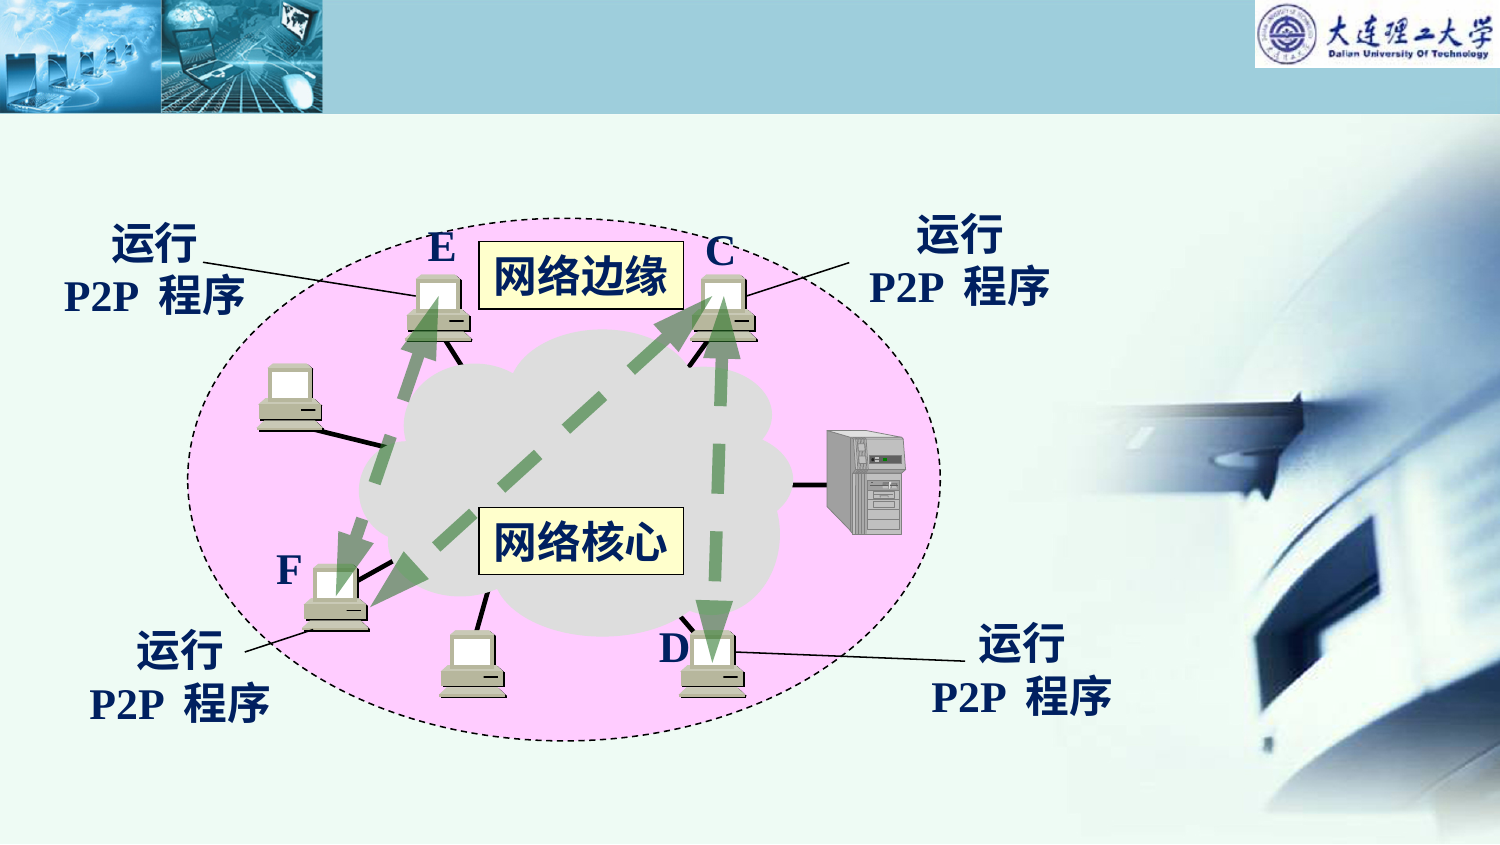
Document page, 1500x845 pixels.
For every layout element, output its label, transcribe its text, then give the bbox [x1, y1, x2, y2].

text_box [472, 218, 690, 281]
text_box 运行 P2P 程序 [916, 608, 1129, 729]
text_box F [261, 533, 318, 601]
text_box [826, 429, 908, 536]
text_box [358, 329, 794, 637]
text_box C [690, 214, 752, 272]
text_box E [412, 210, 472, 273]
text_box 网络边缘 [478, 241, 684, 309]
text_box [187, 240, 941, 741]
text_box 运行 P2P 程序 [74, 615, 286, 736]
text_box 运行 P2P 程序 [49, 208, 261, 328]
text_box 运行 P2P 程序 [854, 199, 1066, 319]
text_box D [643, 645, 672, 679]
picture [0, 0, 1500, 844]
